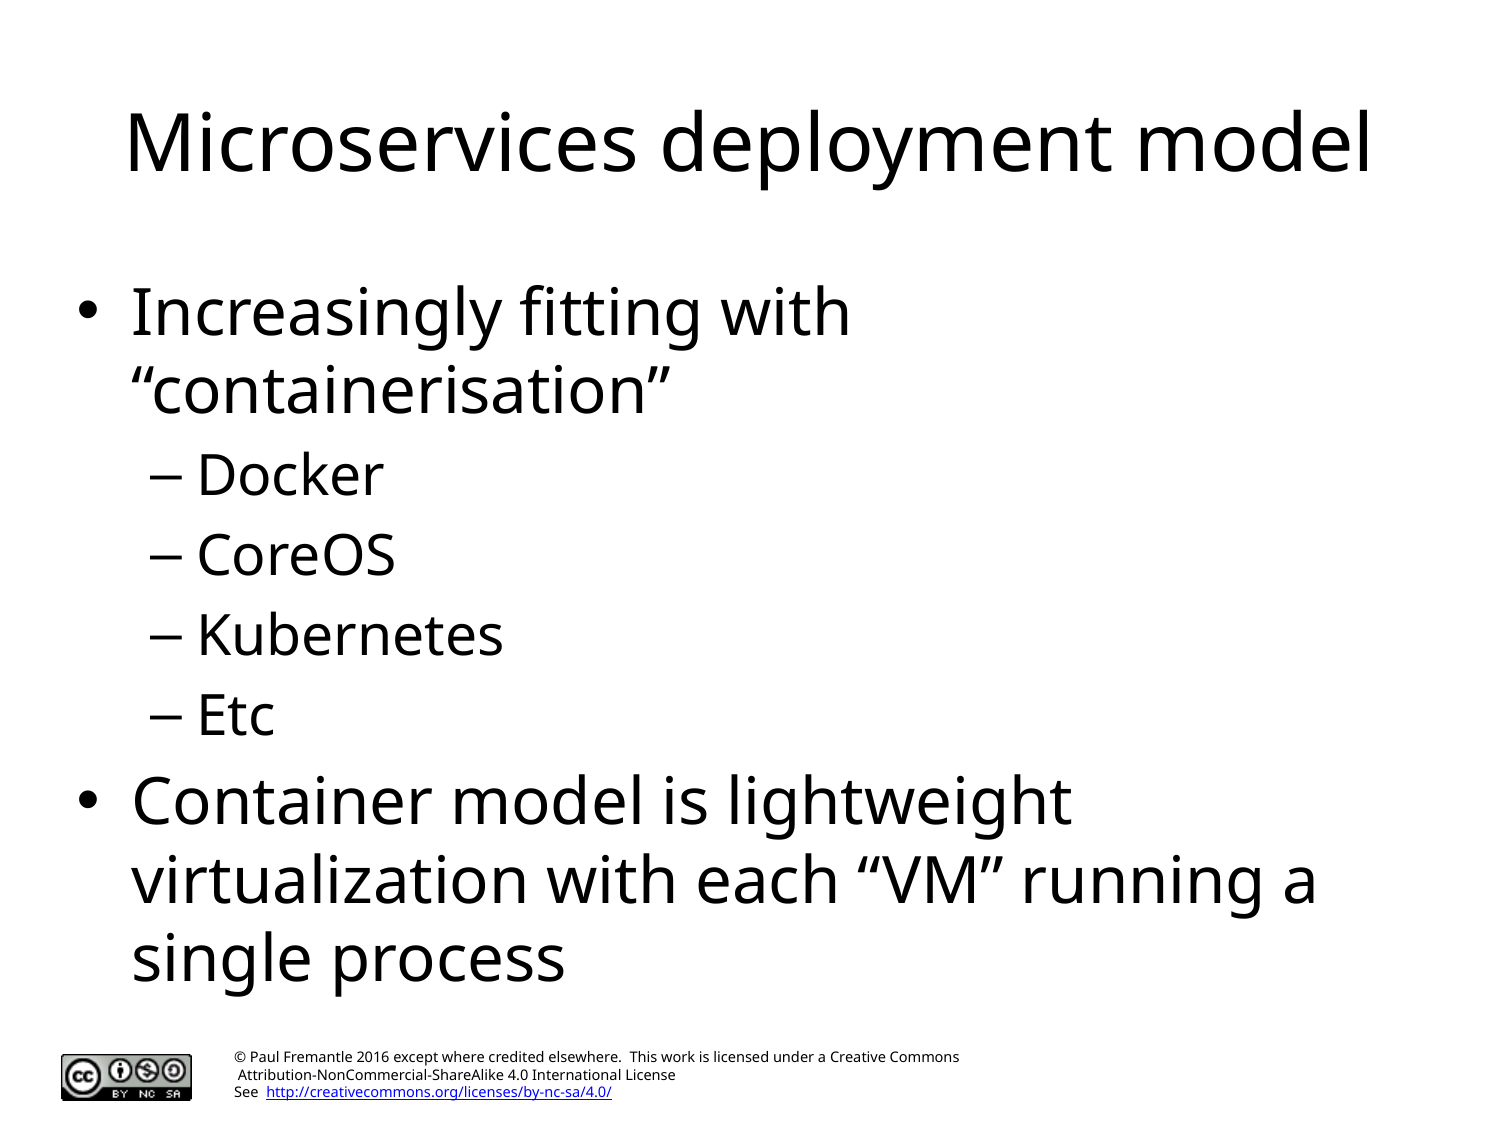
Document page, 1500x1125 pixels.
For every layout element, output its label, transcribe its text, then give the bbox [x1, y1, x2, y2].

list Increasingly fitting with “containerisation” Docker CoreOS Kubernetes Etc Container model is lightweight virtualization with each “VM” running a single process [61, 262, 1412, 1005]
title Microservices deployment model [75, 45, 1425, 233]
picture [61, 1054, 192, 1101]
